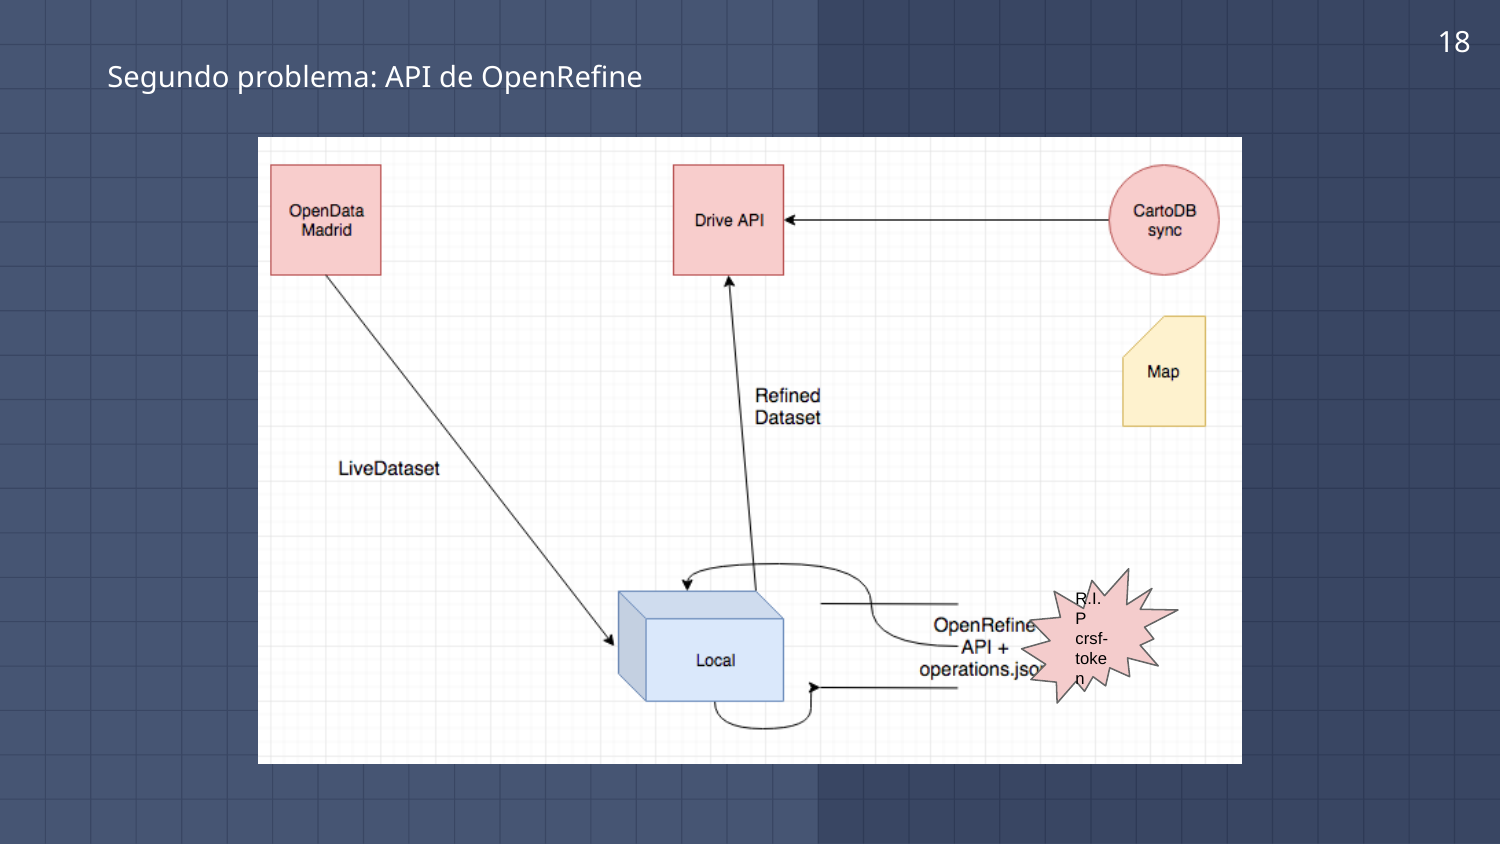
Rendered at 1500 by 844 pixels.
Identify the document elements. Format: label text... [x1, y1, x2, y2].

text_box Segundo problema: API de OpenRefine [92, 42, 761, 168]
slide_number ‹#› [1408, 0, 1500, 88]
picture [258, 137, 1242, 764]
